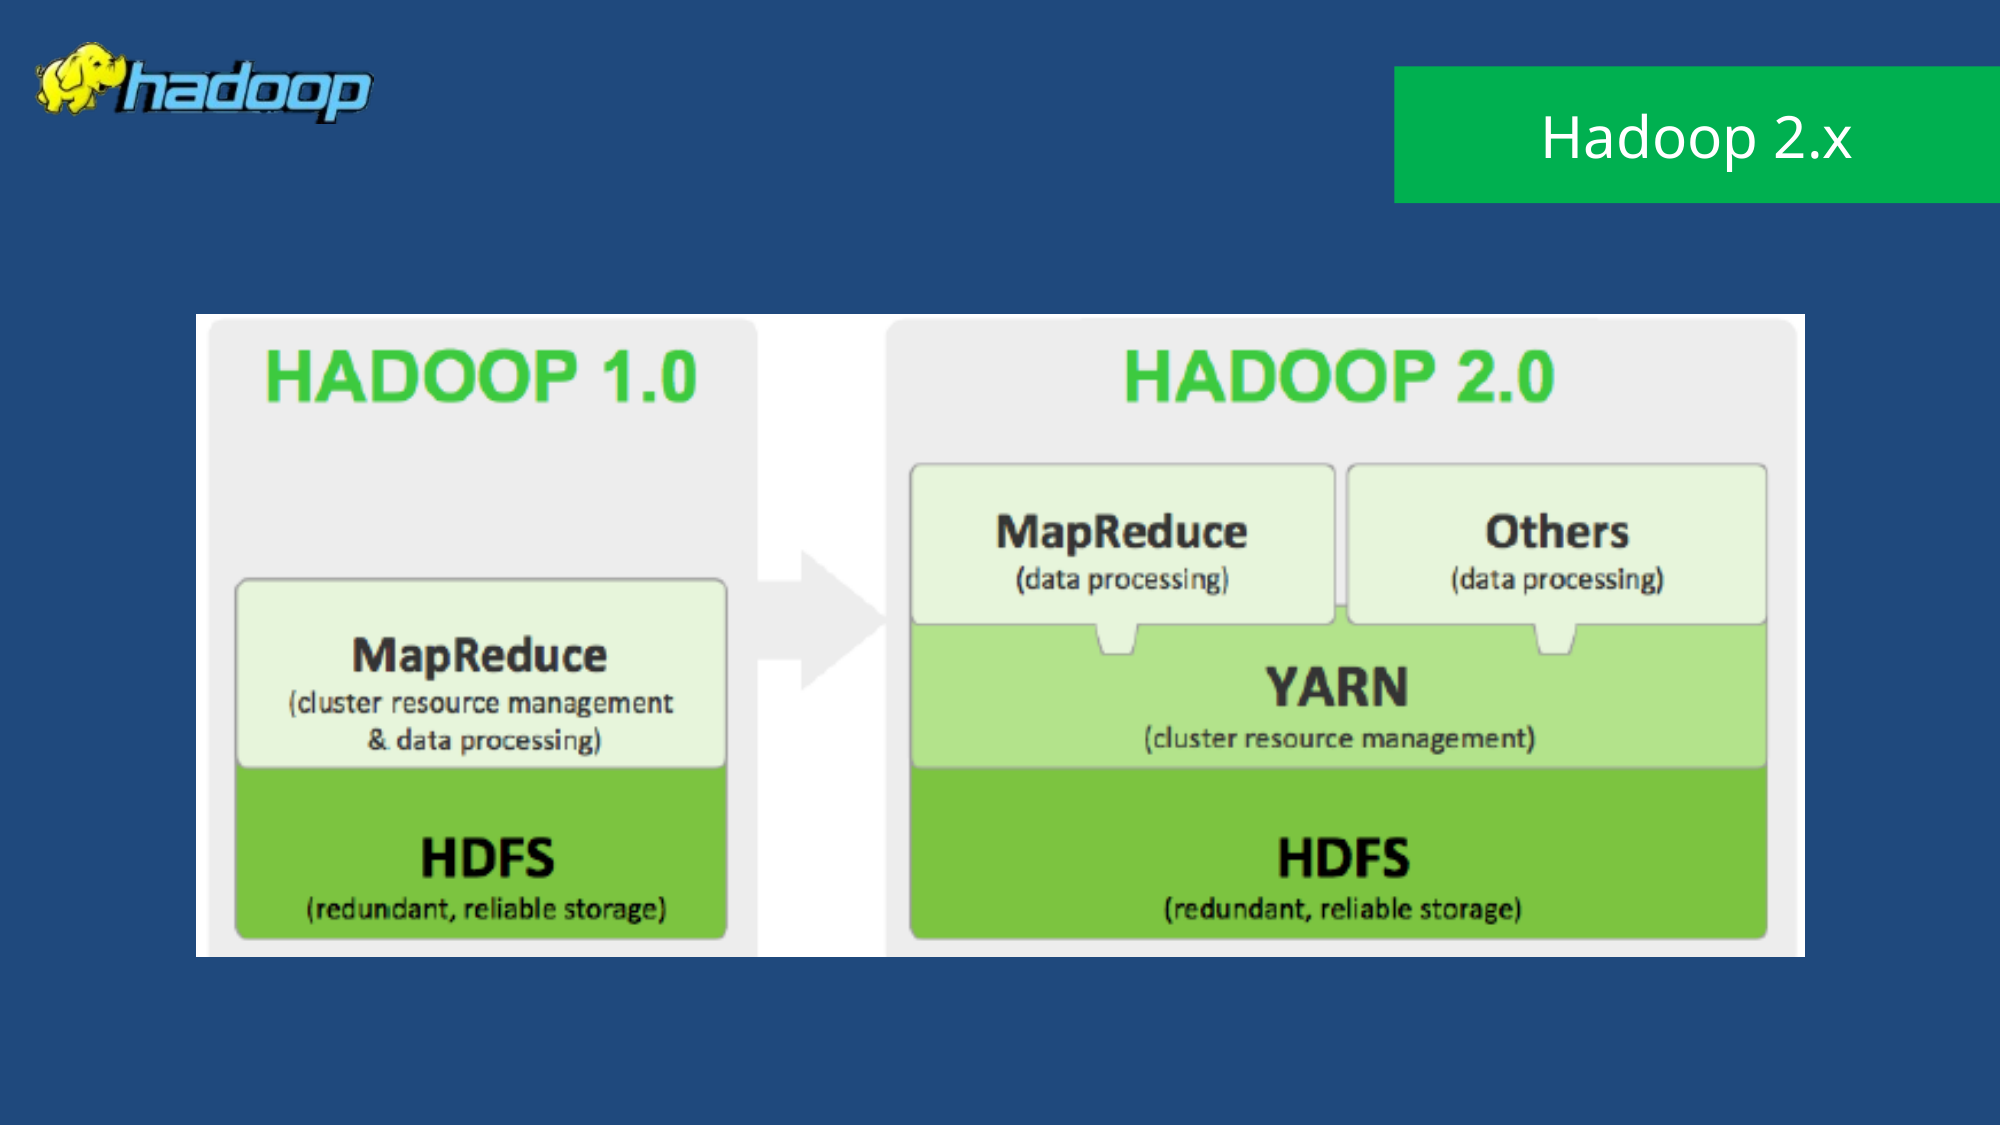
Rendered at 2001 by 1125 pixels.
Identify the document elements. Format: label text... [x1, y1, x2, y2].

text_box Hadoop 2.x [1394, 66, 2000, 204]
picture [196, 314, 1806, 958]
picture [31, 42, 375, 125]
